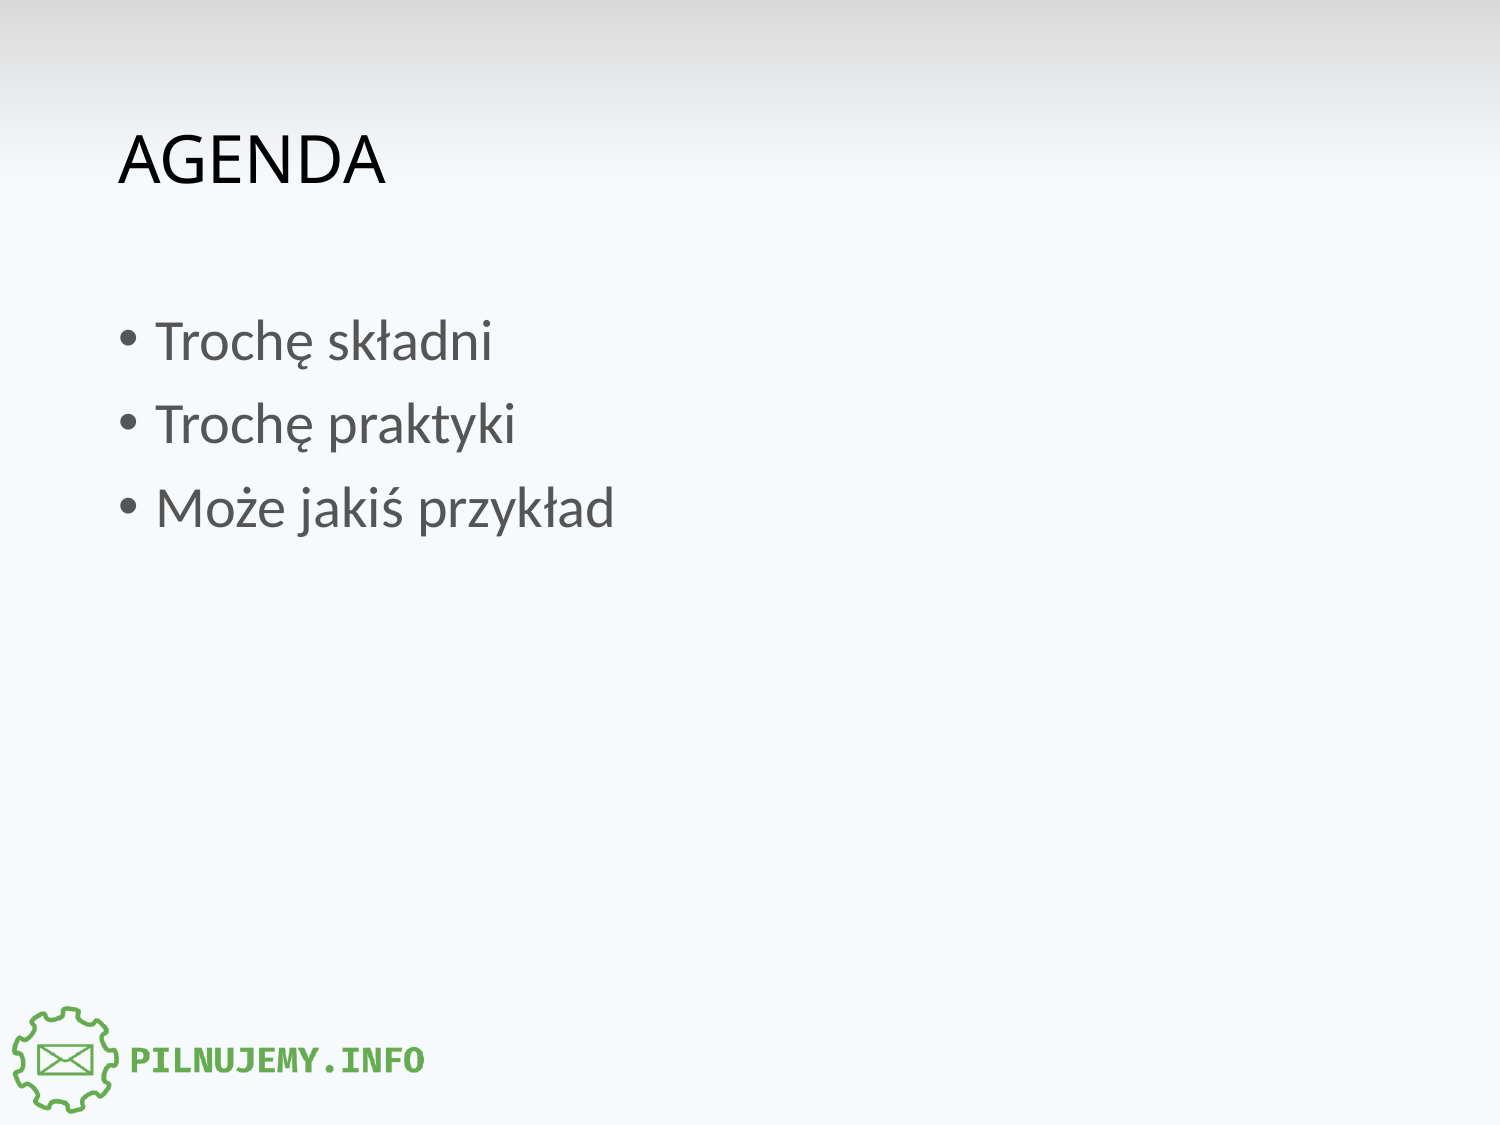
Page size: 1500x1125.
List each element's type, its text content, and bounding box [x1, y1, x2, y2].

picture [0, 994, 435, 1125]
title agenda [103, 98, 1397, 226]
list Trochę składni Trochę praktyki Może jakiś przykład [103, 302, 1397, 1016]
